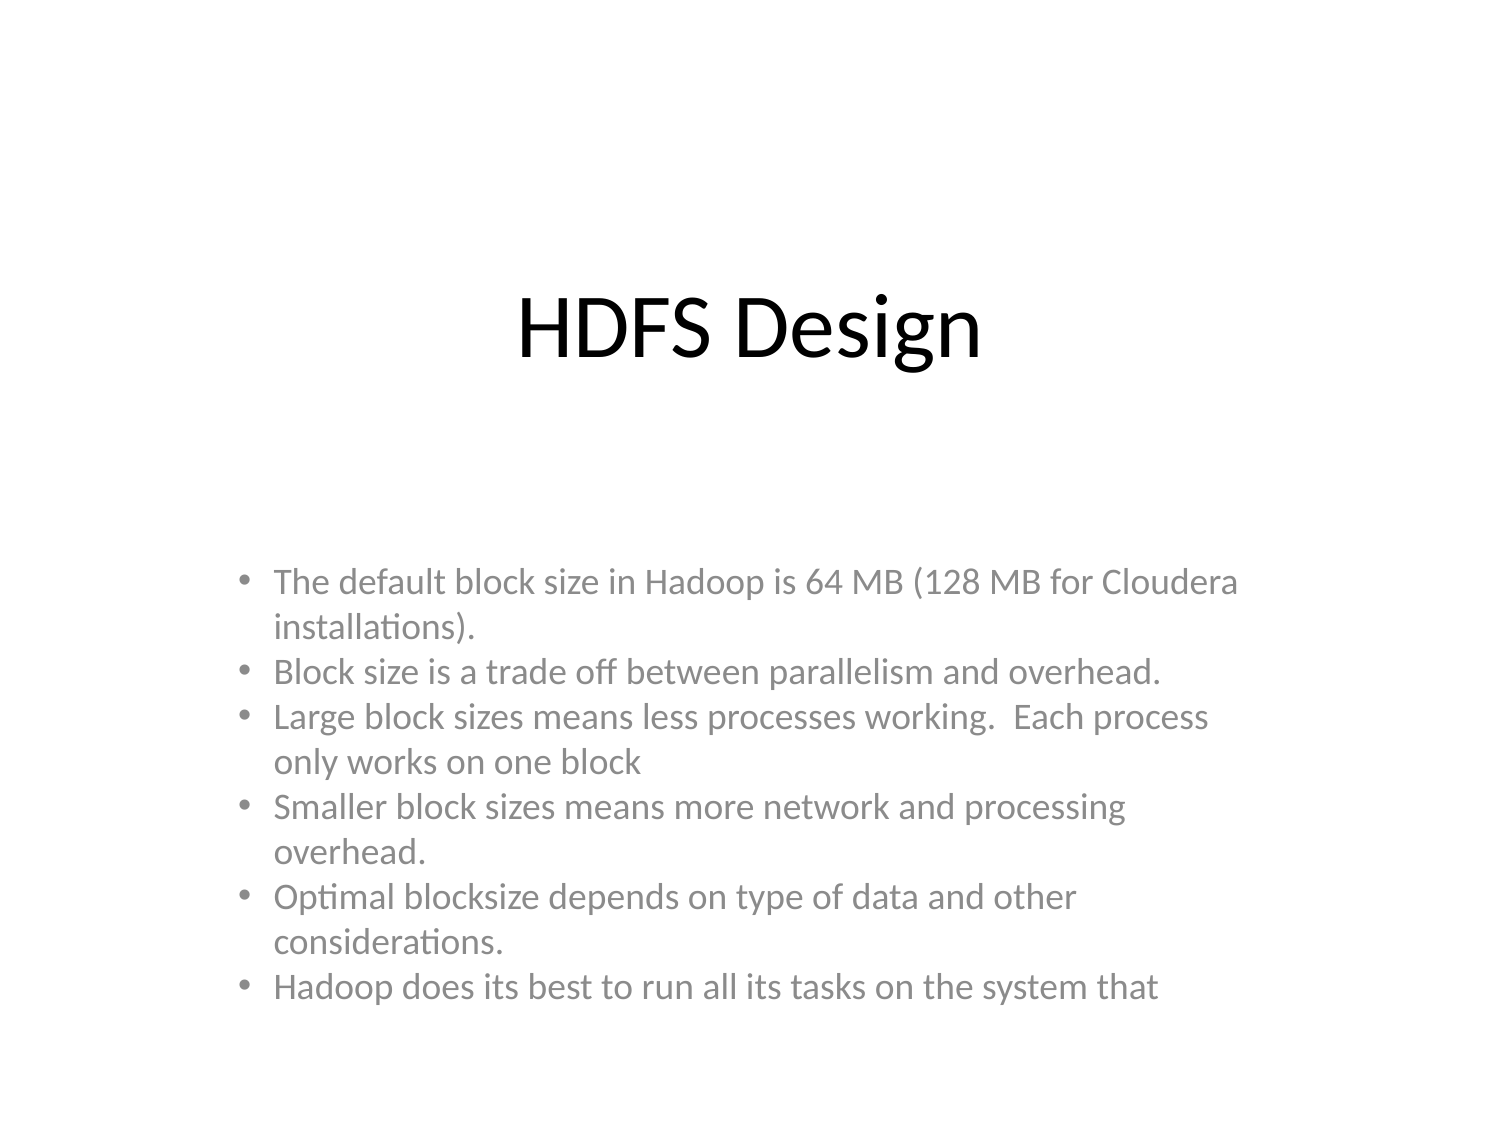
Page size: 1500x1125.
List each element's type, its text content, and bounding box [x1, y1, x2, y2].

text_box The default block size in Hadoop is 64 MB (128 MB for Cloudera installations). Block size is a trade off between parallelism and overhead. Large block sizes means less processes working. Each process only works on one block Smaller block sizes means more network and processing overhead. Optimal blocksize depends on type of data and other considerations. Hadoop does its best to run all its tasks on the system that stores the block. This is data locality optimization. [223, 549, 1274, 838]
text_box HDFS Design [112, 199, 1388, 441]
